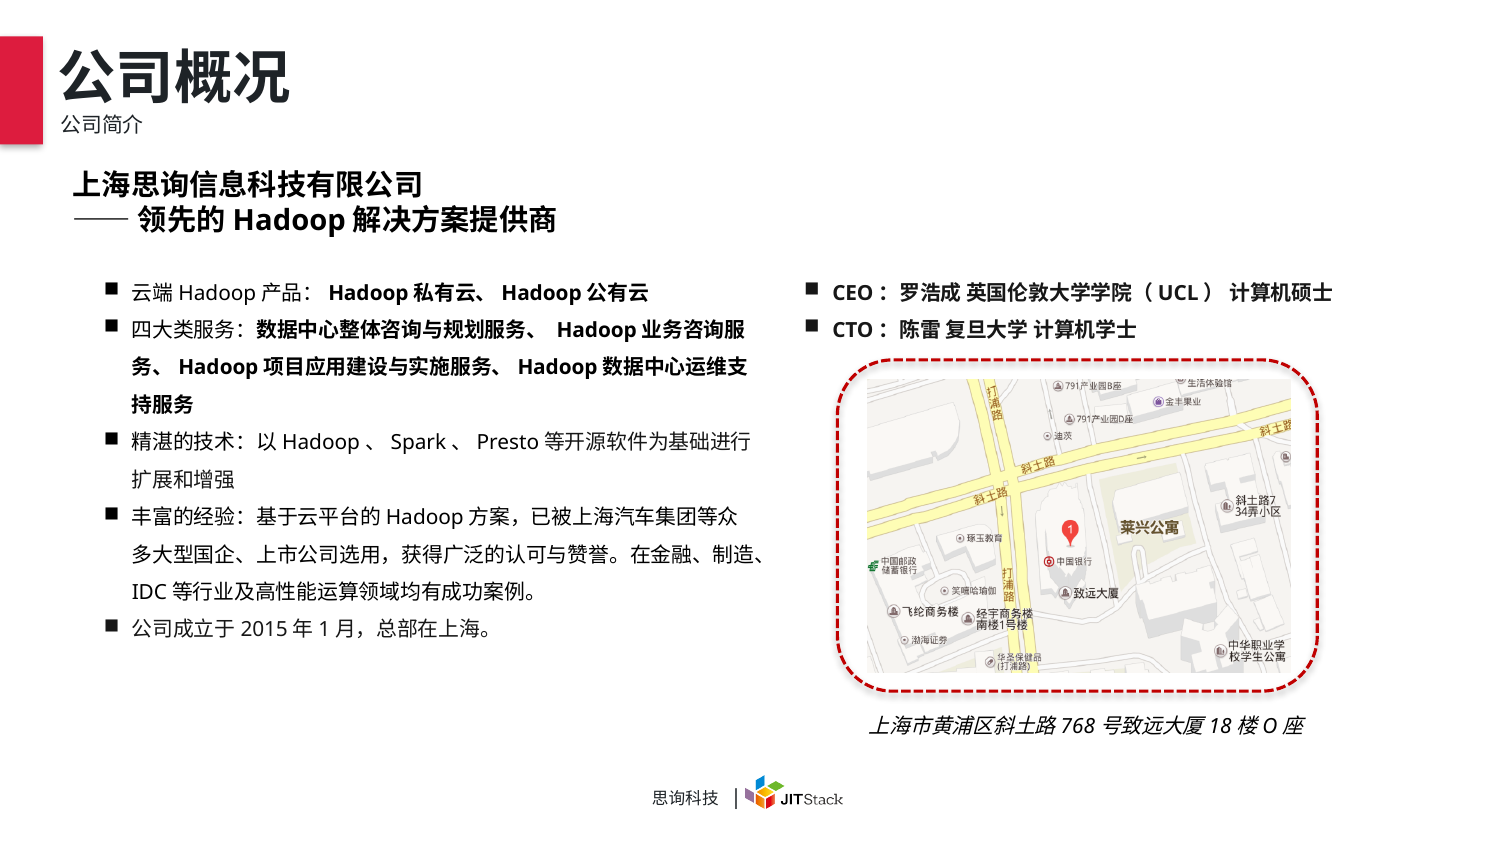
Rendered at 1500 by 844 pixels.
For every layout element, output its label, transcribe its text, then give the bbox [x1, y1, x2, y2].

text_box 公司简介 [45, 104, 357, 144]
text_box 公司概况 [42, 26, 316, 118]
picture [745, 775, 843, 811]
text_box 上海思询信息科技有限公司 ——领先的Hadoop解决方案提供商 [57, 158, 772, 244]
text_box [0, 36, 44, 145]
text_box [88, 258, 1438, 771]
